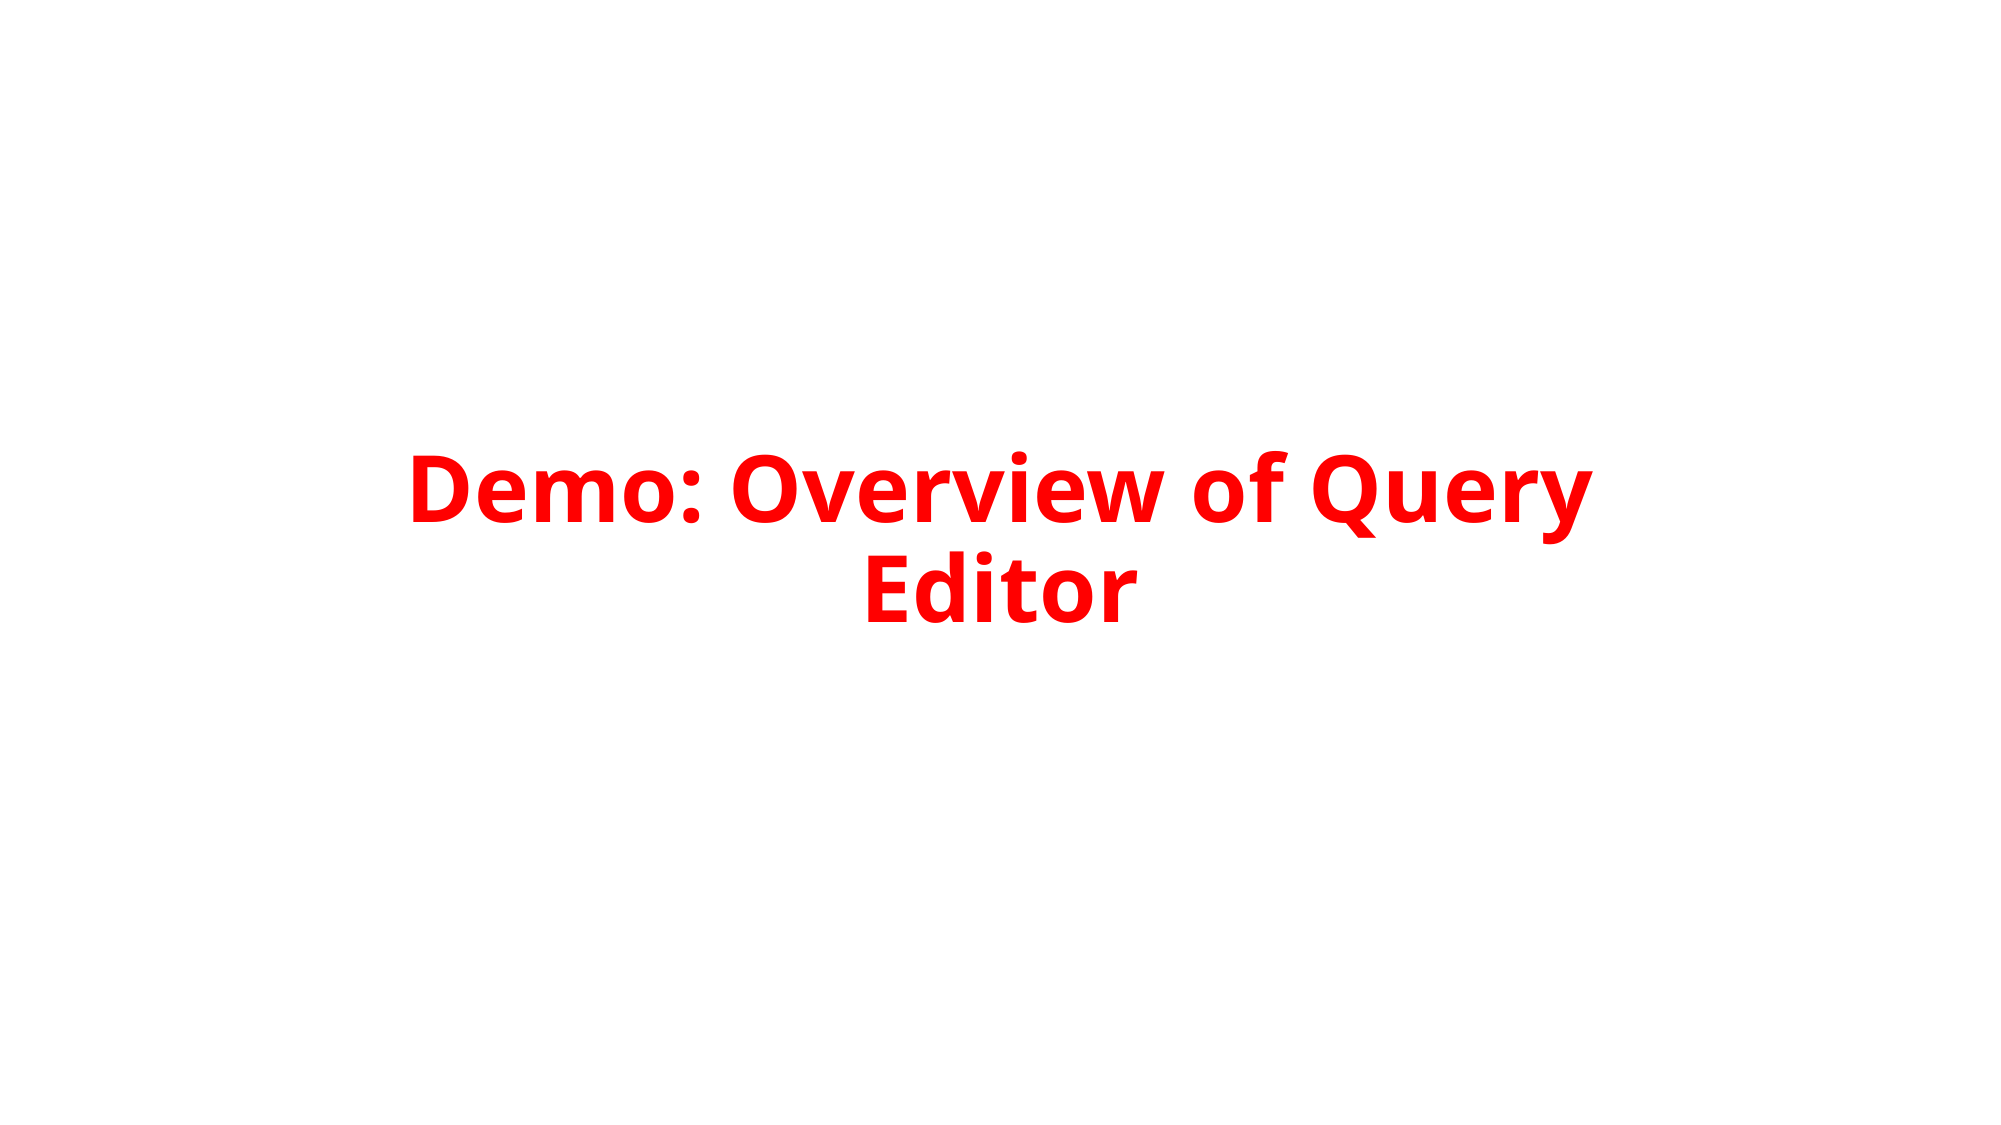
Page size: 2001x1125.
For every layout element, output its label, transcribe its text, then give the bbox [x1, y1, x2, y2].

title Demo: Overview of Query Editor [0, 433, 2000, 651]
